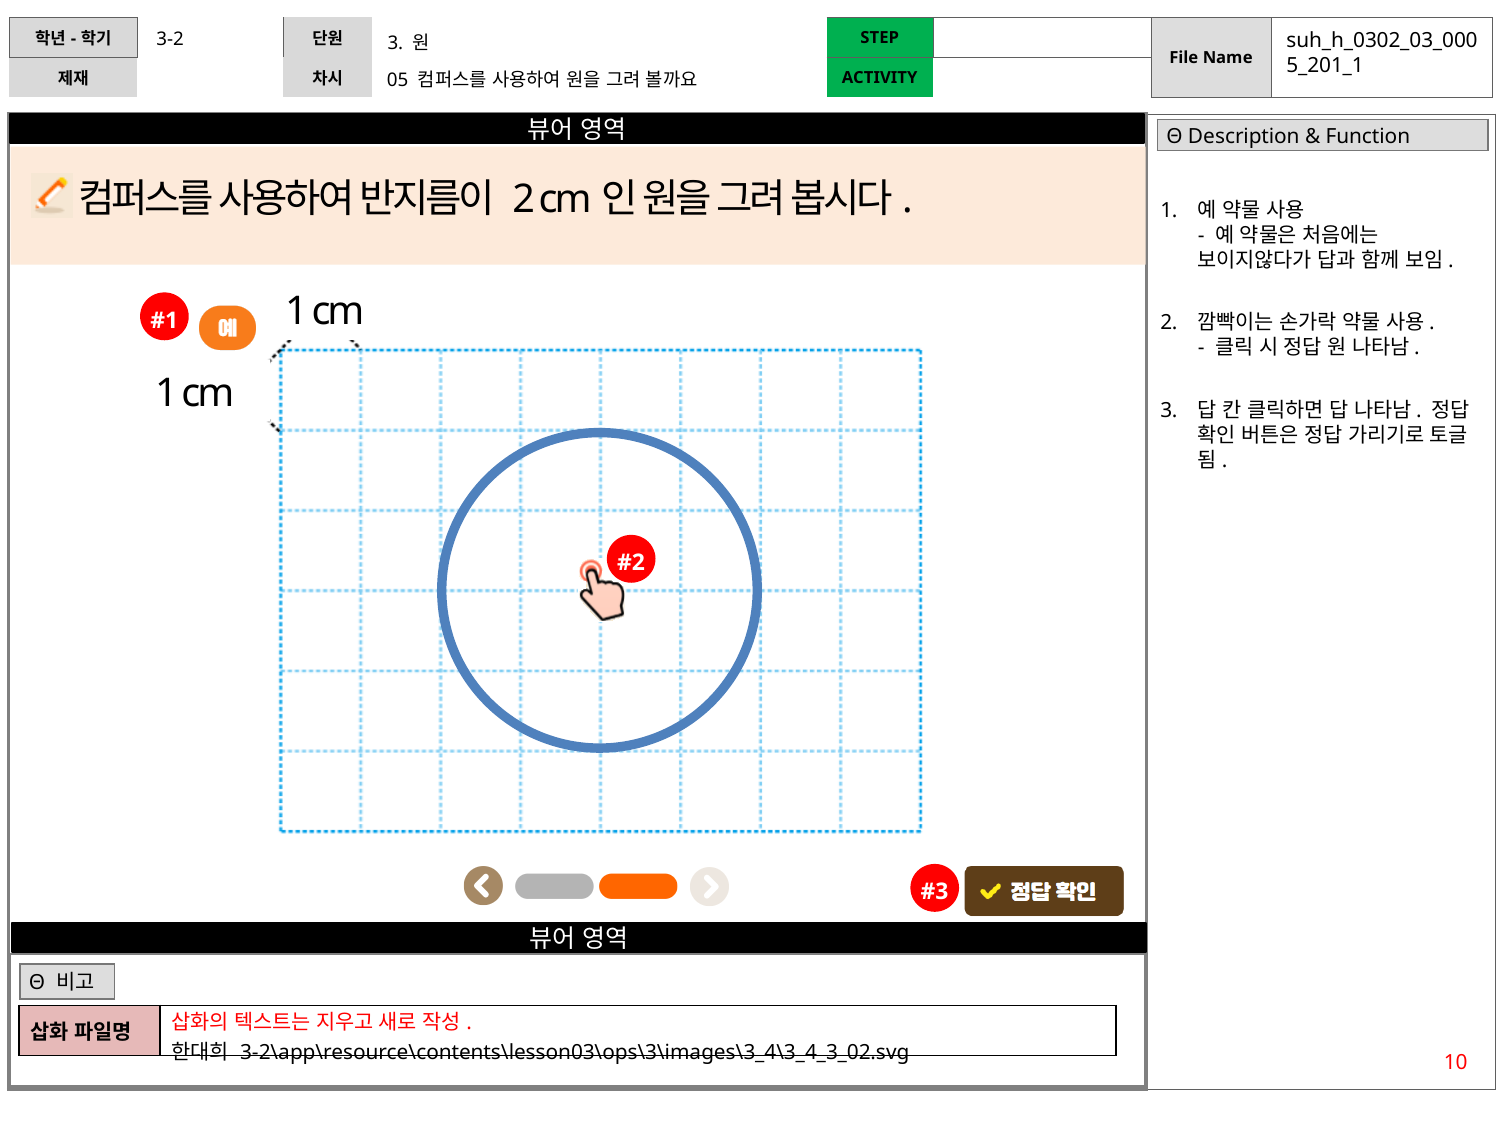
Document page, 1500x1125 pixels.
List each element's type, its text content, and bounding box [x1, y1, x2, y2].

table_header Θ Description & Function [1158, 120, 1487, 150]
text_box #1 [137, 290, 191, 343]
text_box 컴퍼스를 사용하여 반지름이 2 cm인 원을 그려 봅시다. [63, 165, 1145, 228]
text_box 3-2 [141, 18, 284, 55]
table_header 삽화 파일명 [20, 1006, 159, 1055]
text_box 예 약물 사용 - 예 약물은 처음에는 보이지않다가 답과 함께 보임. 깜빡이는 손가락 약물 사용. - 클릭 시 정답 원 나타남. 답 칸 클릭하면 답 나타남. 정답 확인 버튼은 정답 가리기로 토글 됨. [1145, 157, 1500, 479]
table_header 삽화의 텍스트는 지우고 새로 작성. 한대희 3-2\app\resource\contents\lesson03\ops\3\images\3_4\3_4_3_02.svg [161, 1006, 1115, 1055]
picture [963, 863, 1126, 918]
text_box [460, 863, 733, 909]
picture [197, 272, 941, 859]
text_box [9, 145, 1148, 267]
text_box suh_h_0302_03_0005_201_1 [1271, 18, 1500, 84]
text_box 3. 원 [372, 23, 828, 48]
text_box #3 [908, 862, 958, 914]
text_box 1 cm [140, 359, 210, 422]
picture [31, 173, 73, 218]
text_box 05 컴퍼스를 사용하여 원을 그려 볼까요 [372, 60, 821, 96]
